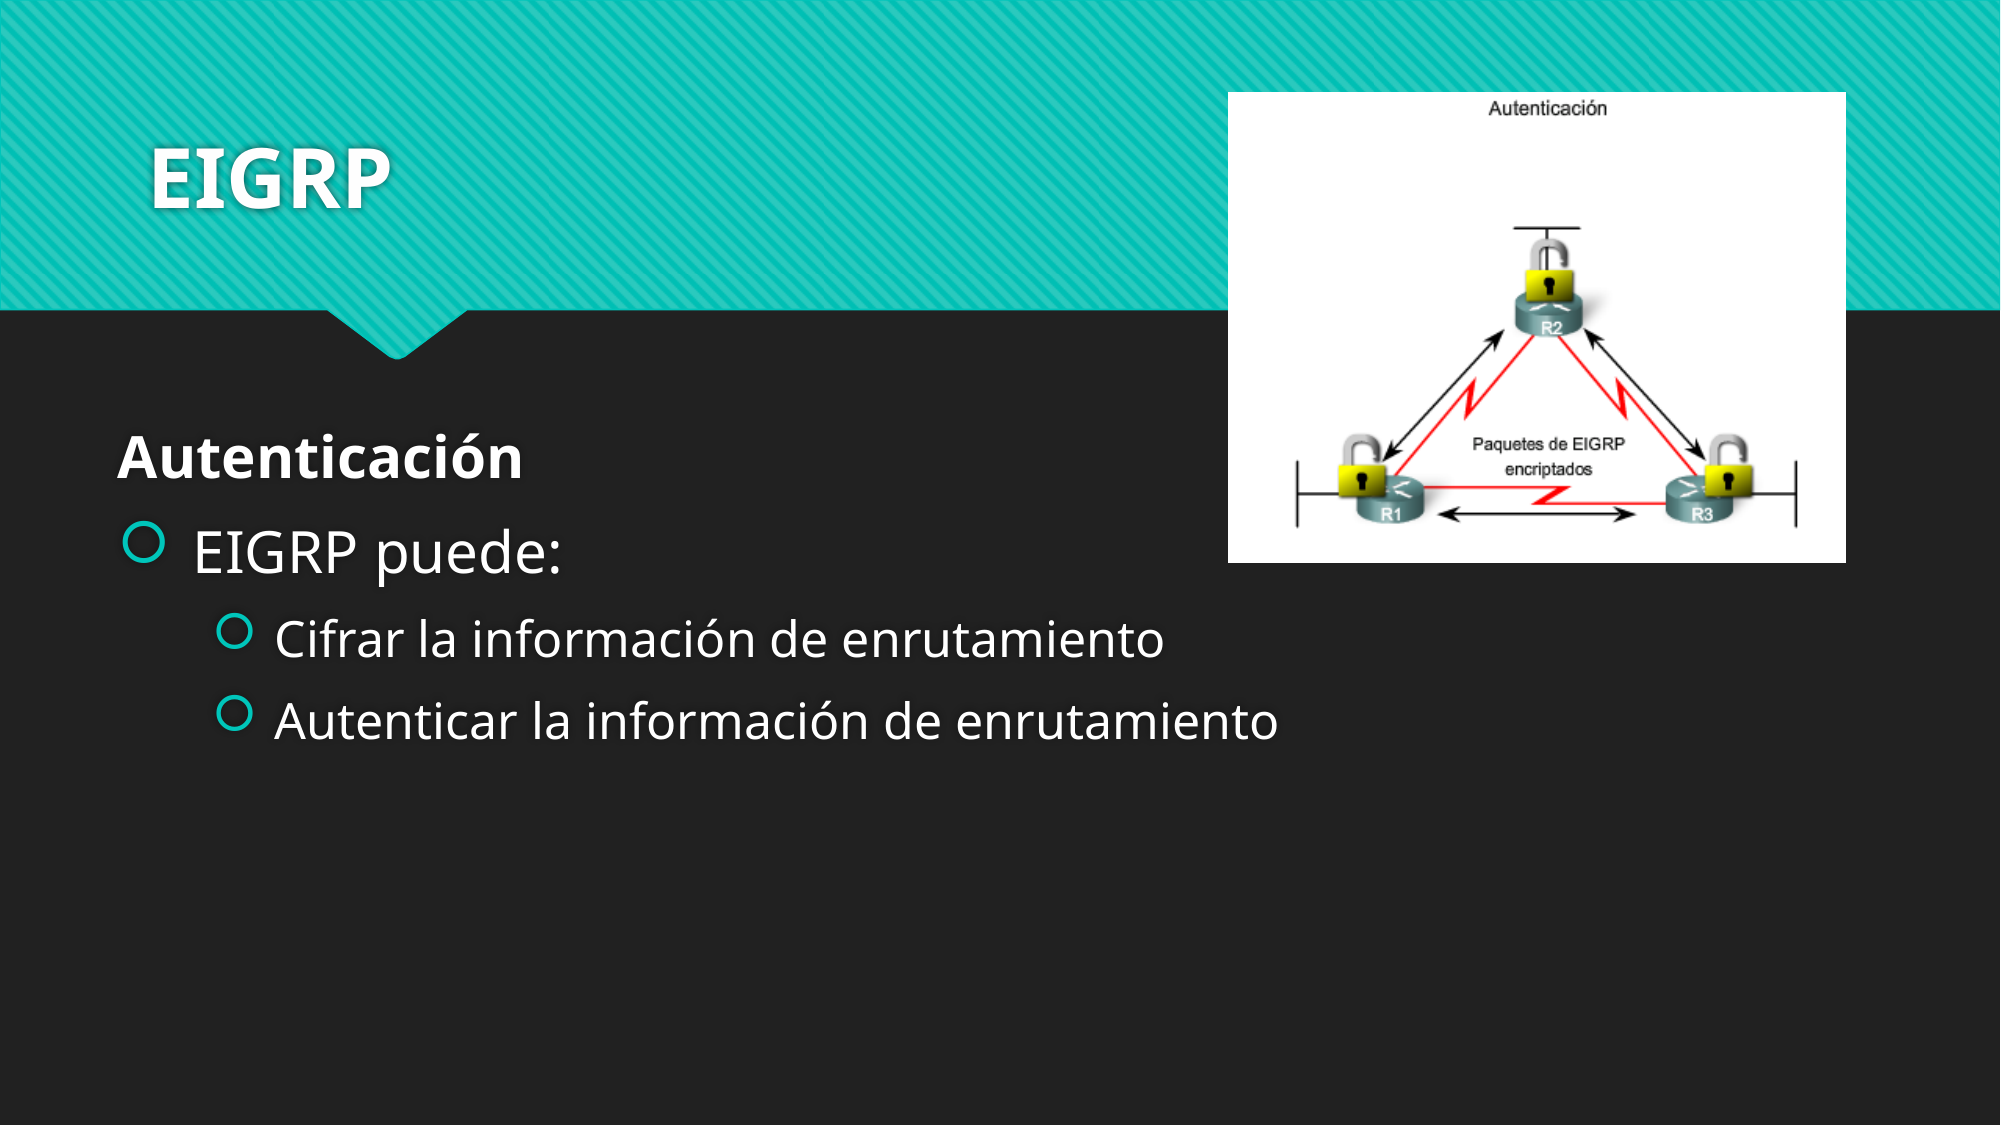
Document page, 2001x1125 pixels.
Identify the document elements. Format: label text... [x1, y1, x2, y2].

picture [1227, 91, 1846, 563]
title EIGRP [132, 73, 1868, 233]
list Autenticación EIGRP puede: Cifrar la información de enrutamiento Autenticar la información de enrutamiento [102, 378, 1406, 994]
